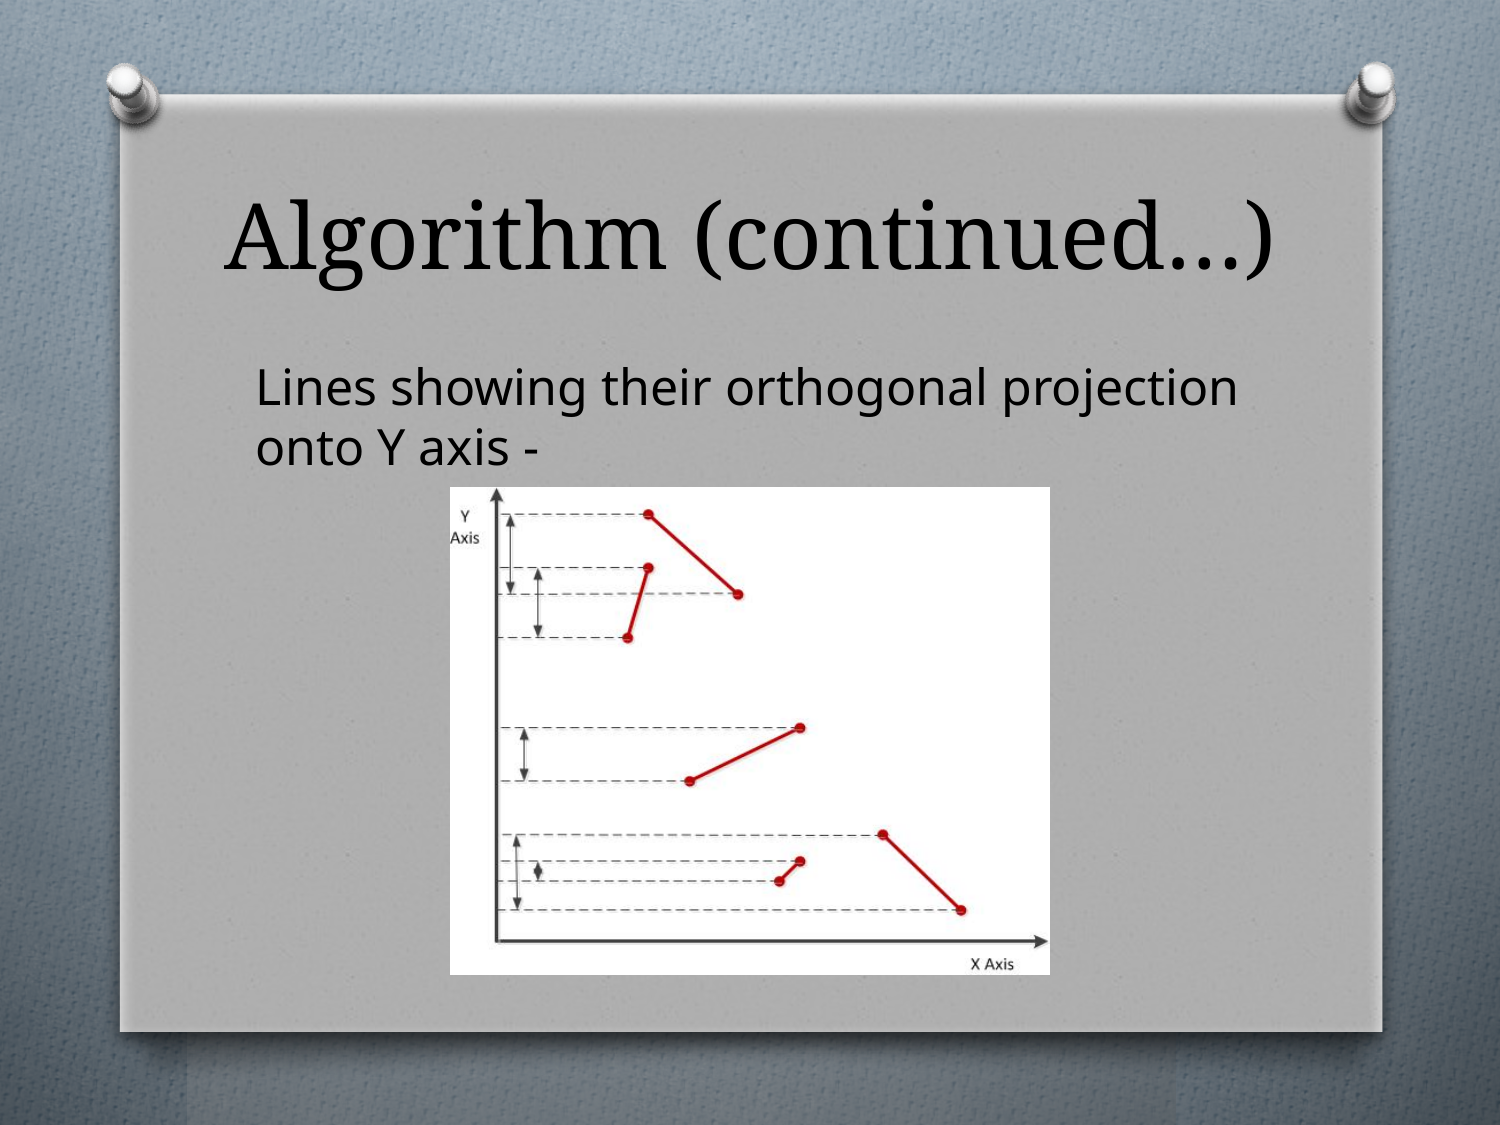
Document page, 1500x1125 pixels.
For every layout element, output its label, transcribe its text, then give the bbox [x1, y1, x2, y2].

picture [1317, 35, 1439, 156]
picture [75, 29, 198, 153]
picture [449, 487, 1051, 976]
title Algorithm (continued…) [179, 134, 1323, 332]
list Lines showing their orthogonal projection onto Y axis - [240, 347, 1257, 939]
